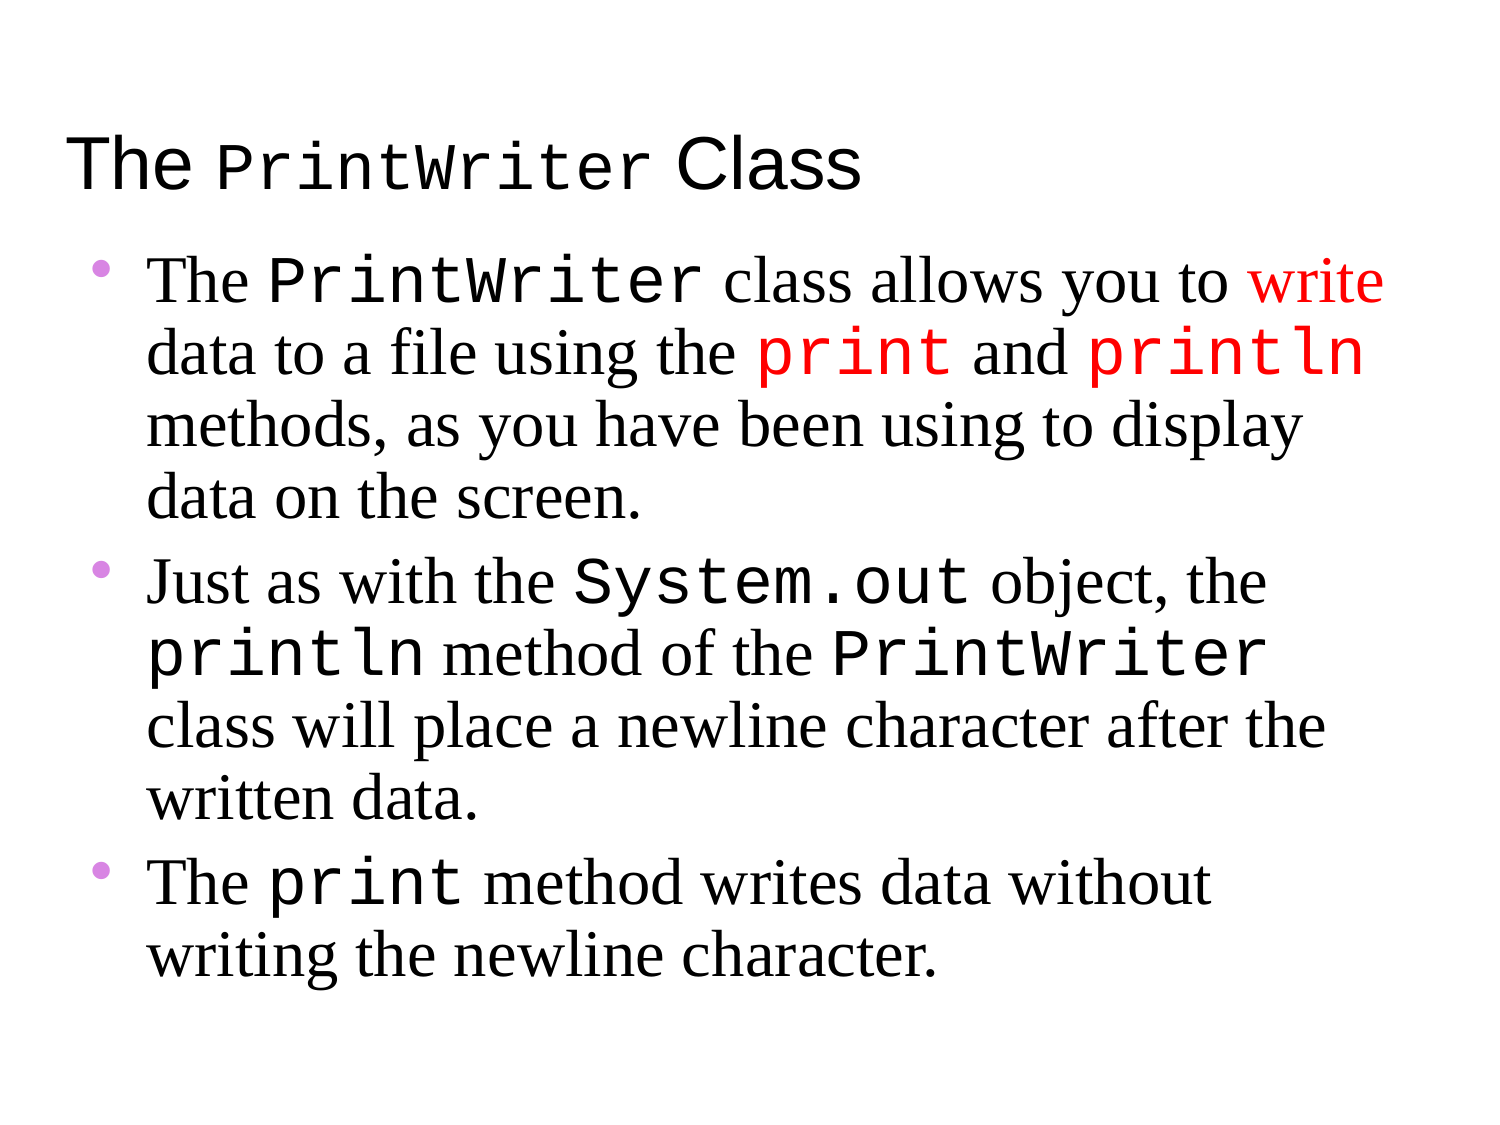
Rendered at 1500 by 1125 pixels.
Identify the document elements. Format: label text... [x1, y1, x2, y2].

list The PrintWriter class allows you to write data to a file using the print and println methods, as you have been using to display data on the screen. Just as with the System.out object, the println method of the PrintWriter class will place a newline character after the written data. The print method writes data without writing the newline character. [74, 237, 1413, 1013]
title The PrintWriter Class [49, 49, 1463, 213]
